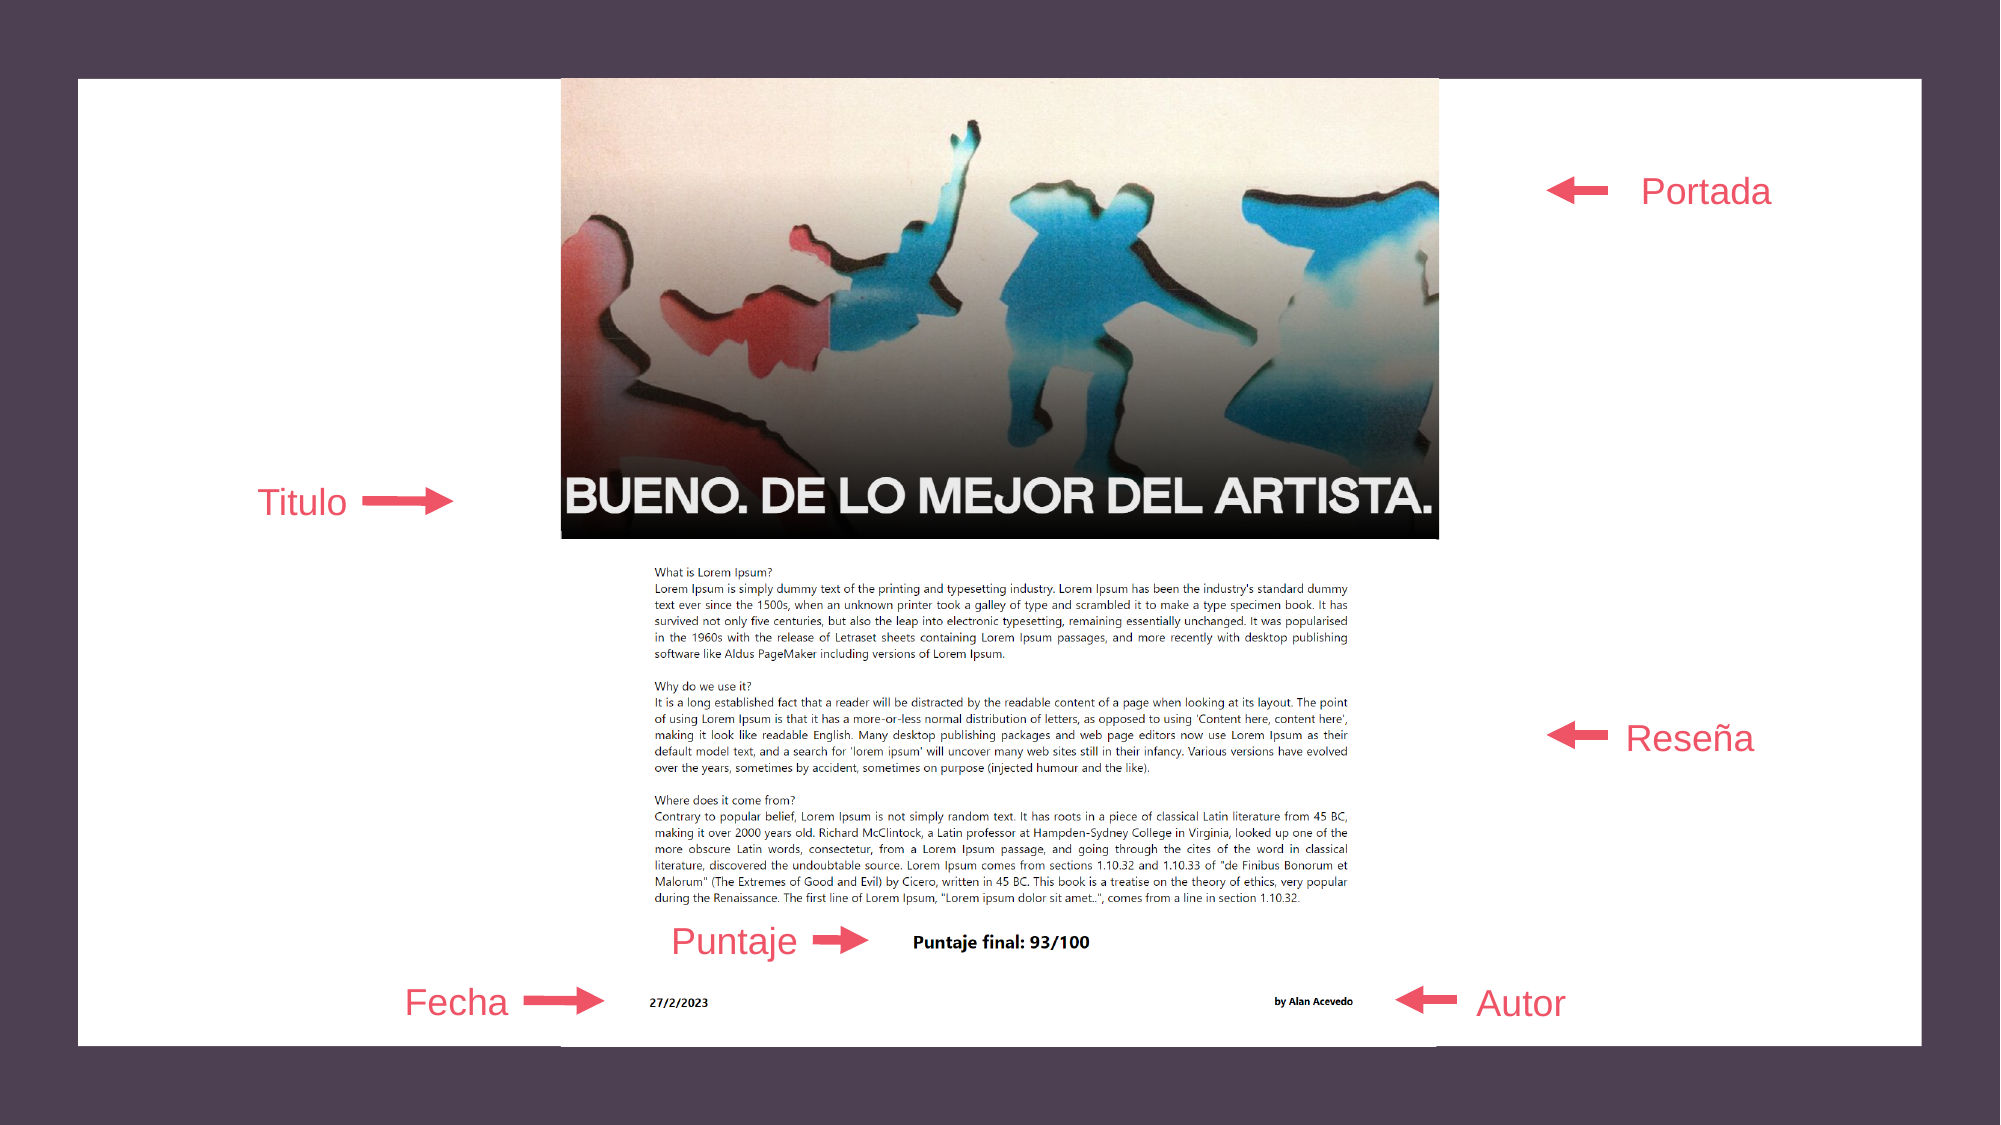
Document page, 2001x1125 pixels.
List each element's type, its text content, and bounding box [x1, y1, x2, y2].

text_box [77, 78, 560, 1047]
text_box Titulo [242, 470, 363, 531]
text_box Fecha [389, 970, 524, 1031]
text_box Reseña [1610, 706, 1770, 767]
text_box [1440, 78, 1923, 1047]
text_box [560, 78, 1440, 1047]
text_box [0, 0, 2000, 1125]
text_box Portada [1626, 159, 1787, 220]
text_box Autor [1461, 971, 1581, 1032]
